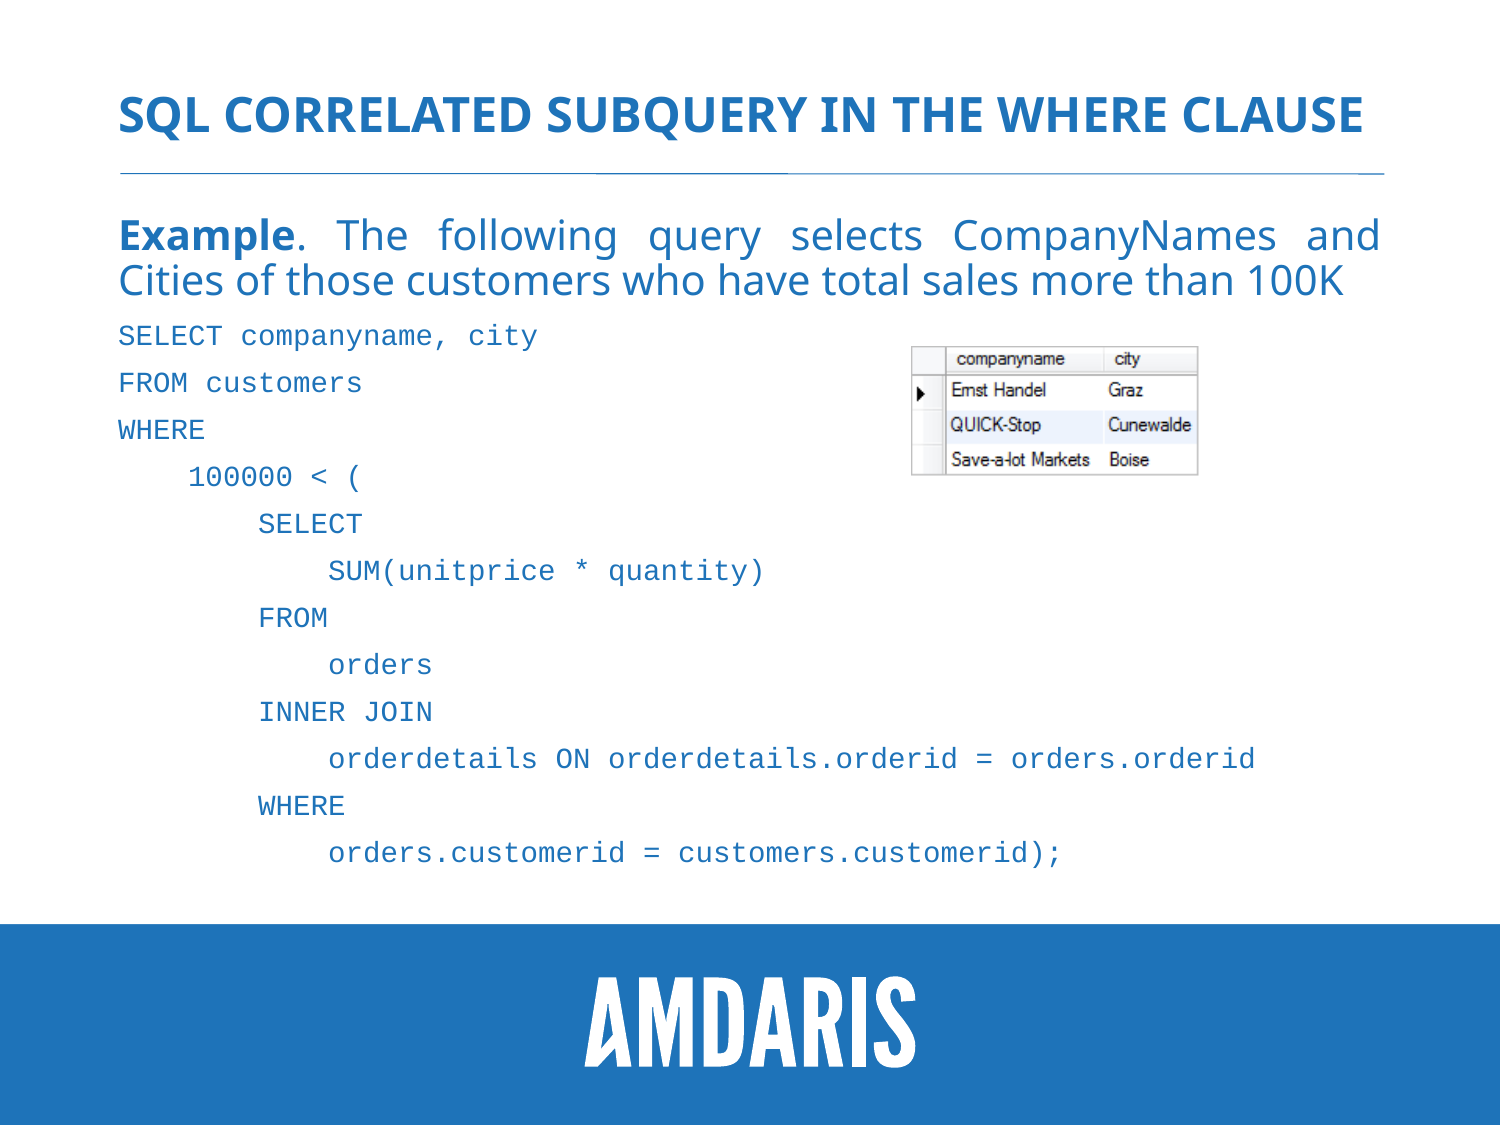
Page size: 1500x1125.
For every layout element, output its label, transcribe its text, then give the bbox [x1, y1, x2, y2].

title SQL correlated subquery in the WHERe clause [103, 59, 1397, 175]
picture [911, 346, 1205, 479]
list Example. The following query selects CompanyNames and Cities of those customers who have total sales more than 100K SELECT companyname, city FROM customers WHERE 100000 < ( SELECT SUM(unitprice * quantity) FROM orders INNER JOIN orderdetails ON orderdetails.orderid = orders.orderid WHERE orders.customerid = customers.customerid); [103, 206, 1397, 887]
